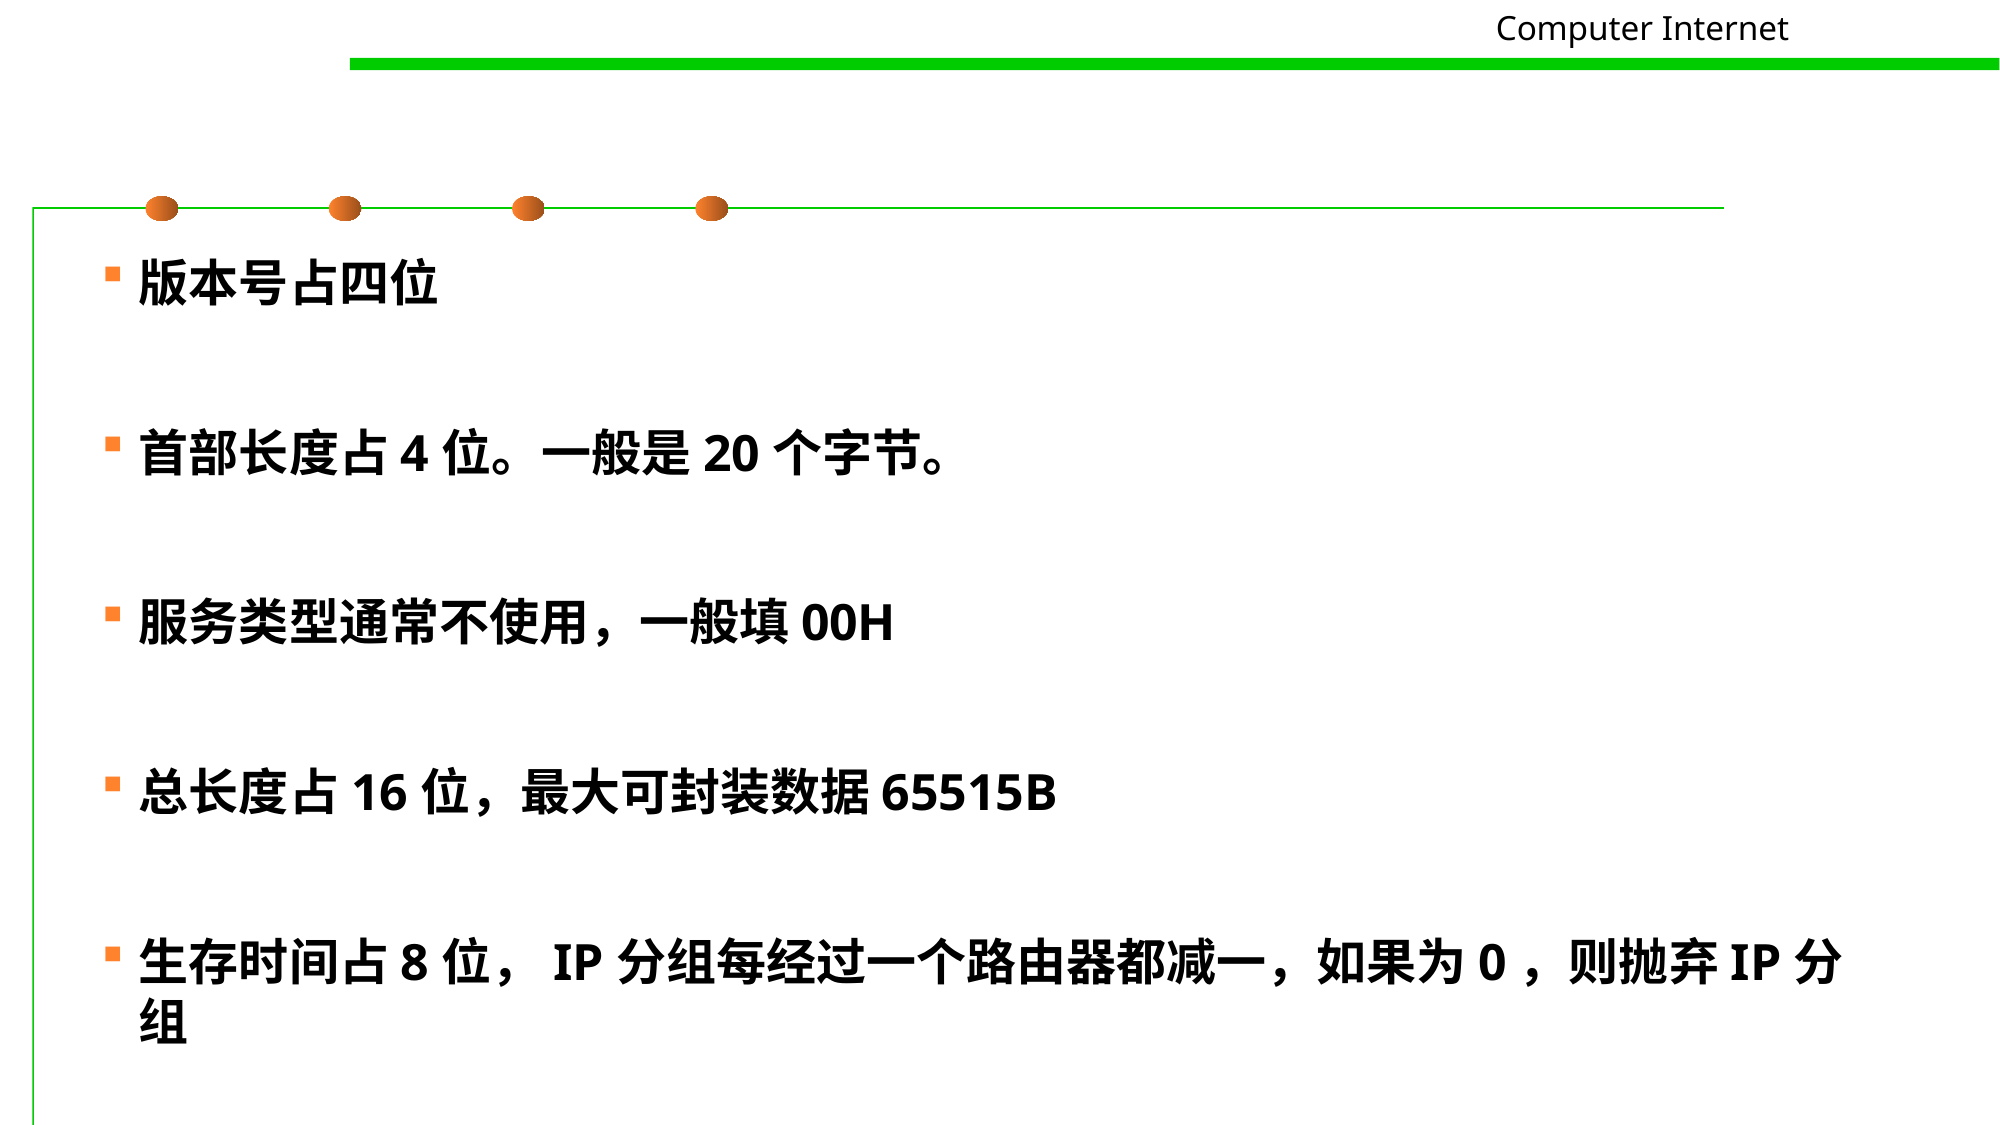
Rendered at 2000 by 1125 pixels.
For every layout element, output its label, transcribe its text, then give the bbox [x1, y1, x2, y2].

list 版本号占四位 首部长度占4位。一般是20个字节。 服务类型通常不使用，一般填00H 总长度占16位，最大可封装数据65515B 生存时间占8位，IP分组每经过一个路由器都减一，如果为0，则抛弃IP分组 [86, 243, 1882, 1083]
